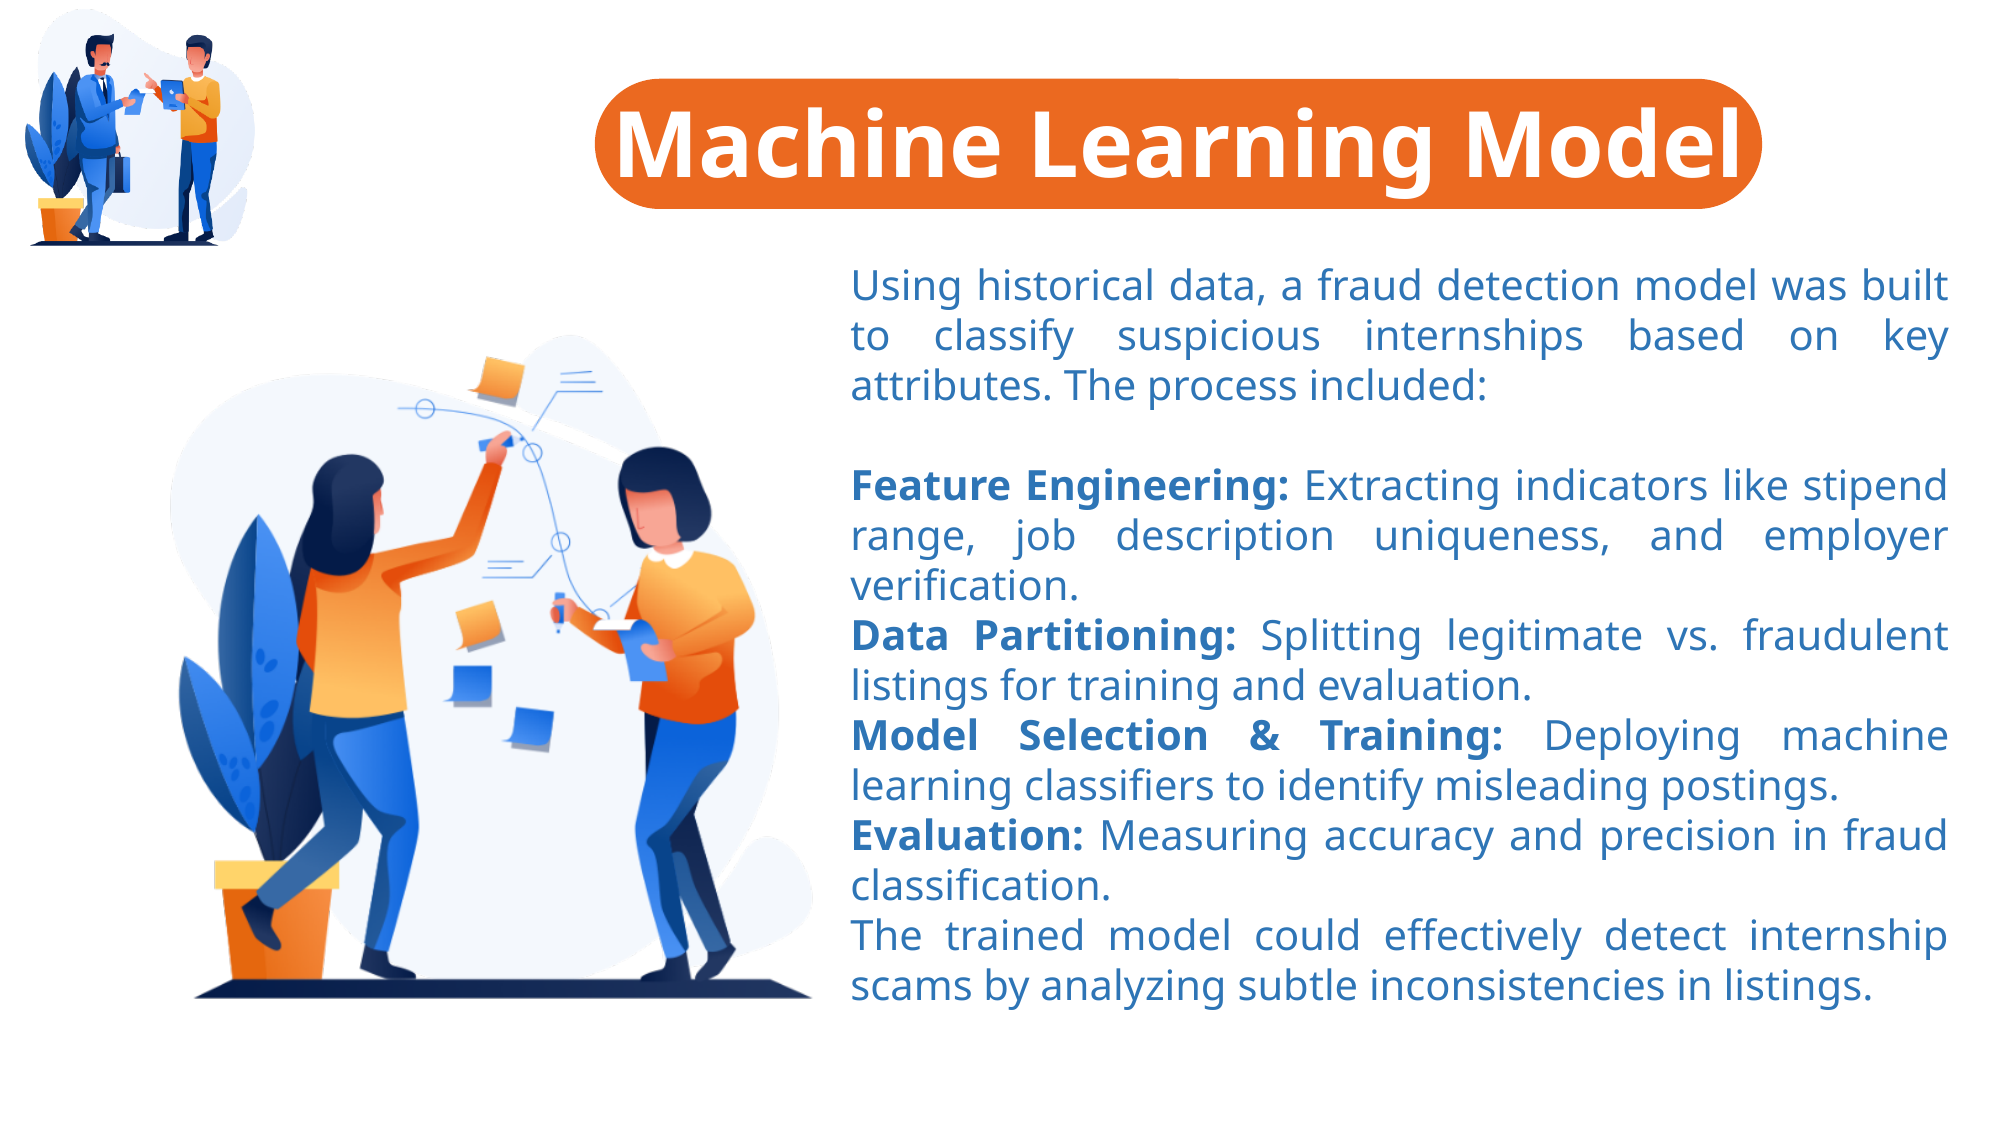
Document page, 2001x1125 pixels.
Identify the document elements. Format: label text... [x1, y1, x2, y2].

picture [100, 308, 884, 1026]
text_box Using historical data, a fraud detection model was built to classify suspicious internships based on key attributes. The process included: Feature Engineering: Extracting indicators like stipend range, job description uniqueness, and employer verification. Data Partitioning: Splitting legitimate vs. fraudulent listings for training and evaluation. Model Selection & Training: Deploying machine learning classifiers to identify misleading postings. Evaluation: Measuring accuracy and precision in fraud classification. The trained model could effectively detect internship scams by analyzing subtle inconsistencies in listings. [835, 251, 1965, 1067]
text_box [593, 123, 597, 165]
text_box [632, 204, 1725, 211]
picture [0, 0, 279, 256]
text_box [1760, 123, 1764, 165]
text_box Machine Learning Model [597, 78, 1760, 204]
